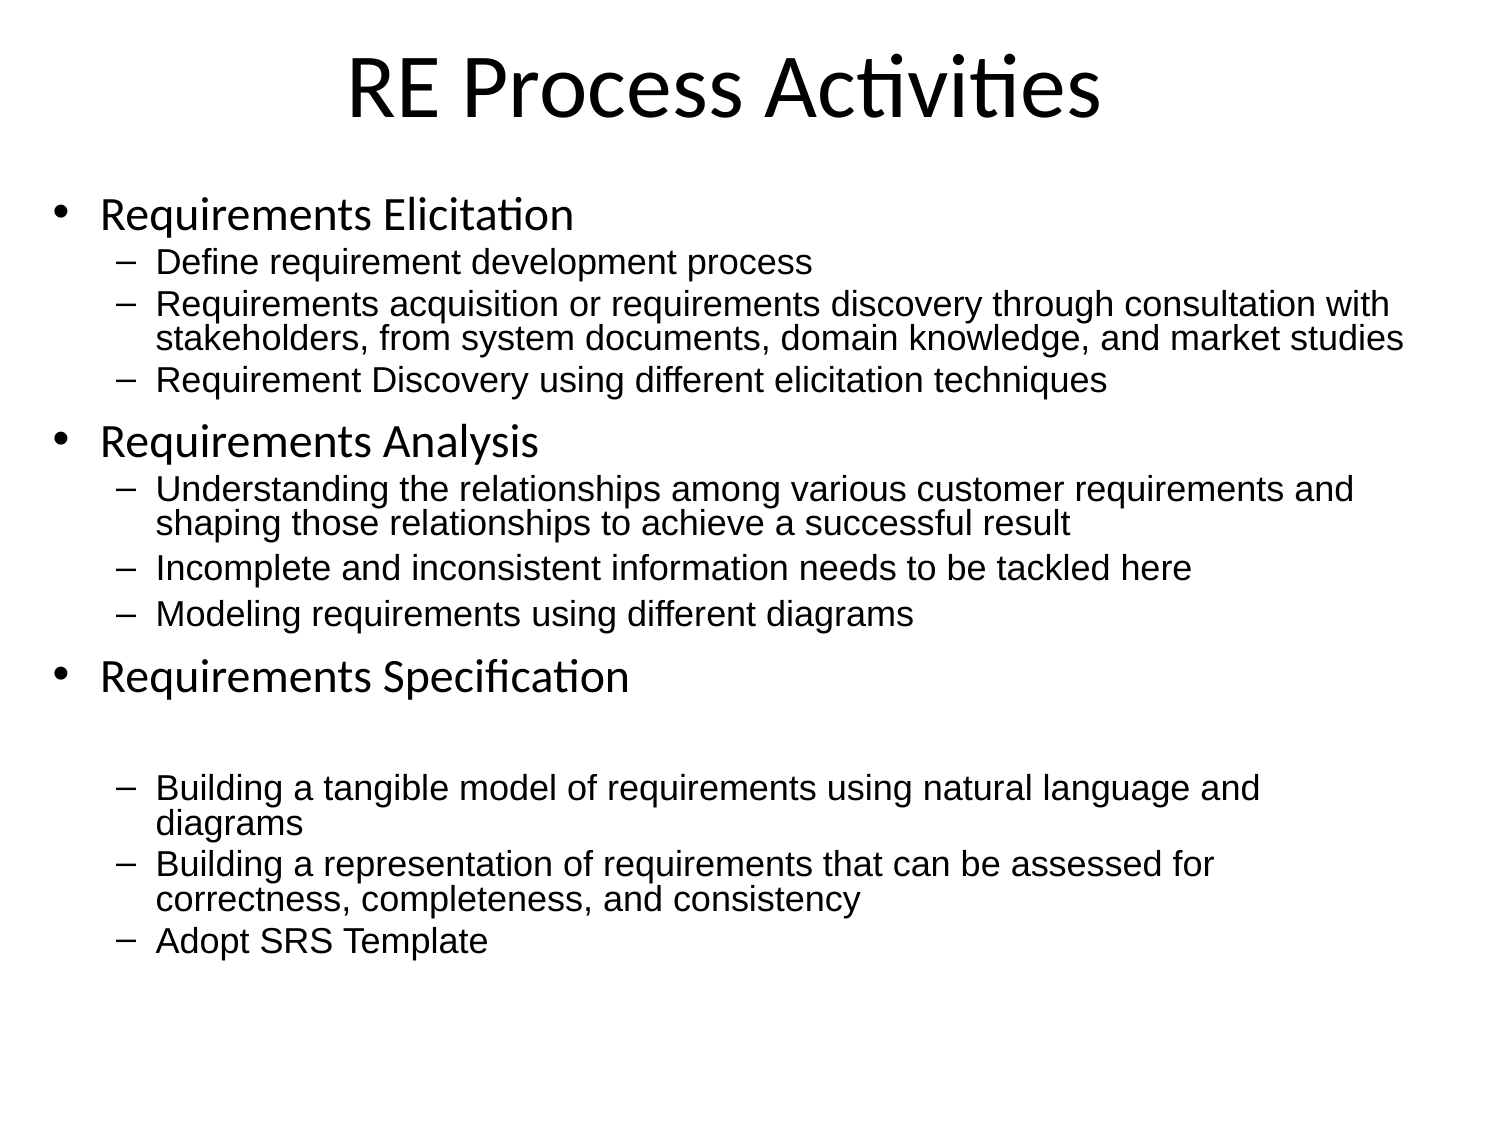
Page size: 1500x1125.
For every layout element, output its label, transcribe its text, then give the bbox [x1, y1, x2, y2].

title RE Process Activities [24, 0, 1425, 163]
list Requirements Elicitation Define requirement development process Requirements acquisition or requirements discovery through consultation with stakeholders, from system documents, domain knowledge, and market studies Requirement Discovery using different elicitation techniques Requirements Analysis Understanding the relationships among various customer requirements and shaping those relationships to achieve a successful result Incomplete and inconsistent information needs to be tackled here Modeling requirements using different diagrams Requirements Specification Building a tangible model of requirements using natural language and diagrams Building a representation of requirements that can be assessed for correctness, completeness, and consistency Adopt SRS Template [37, 174, 1425, 1005]
